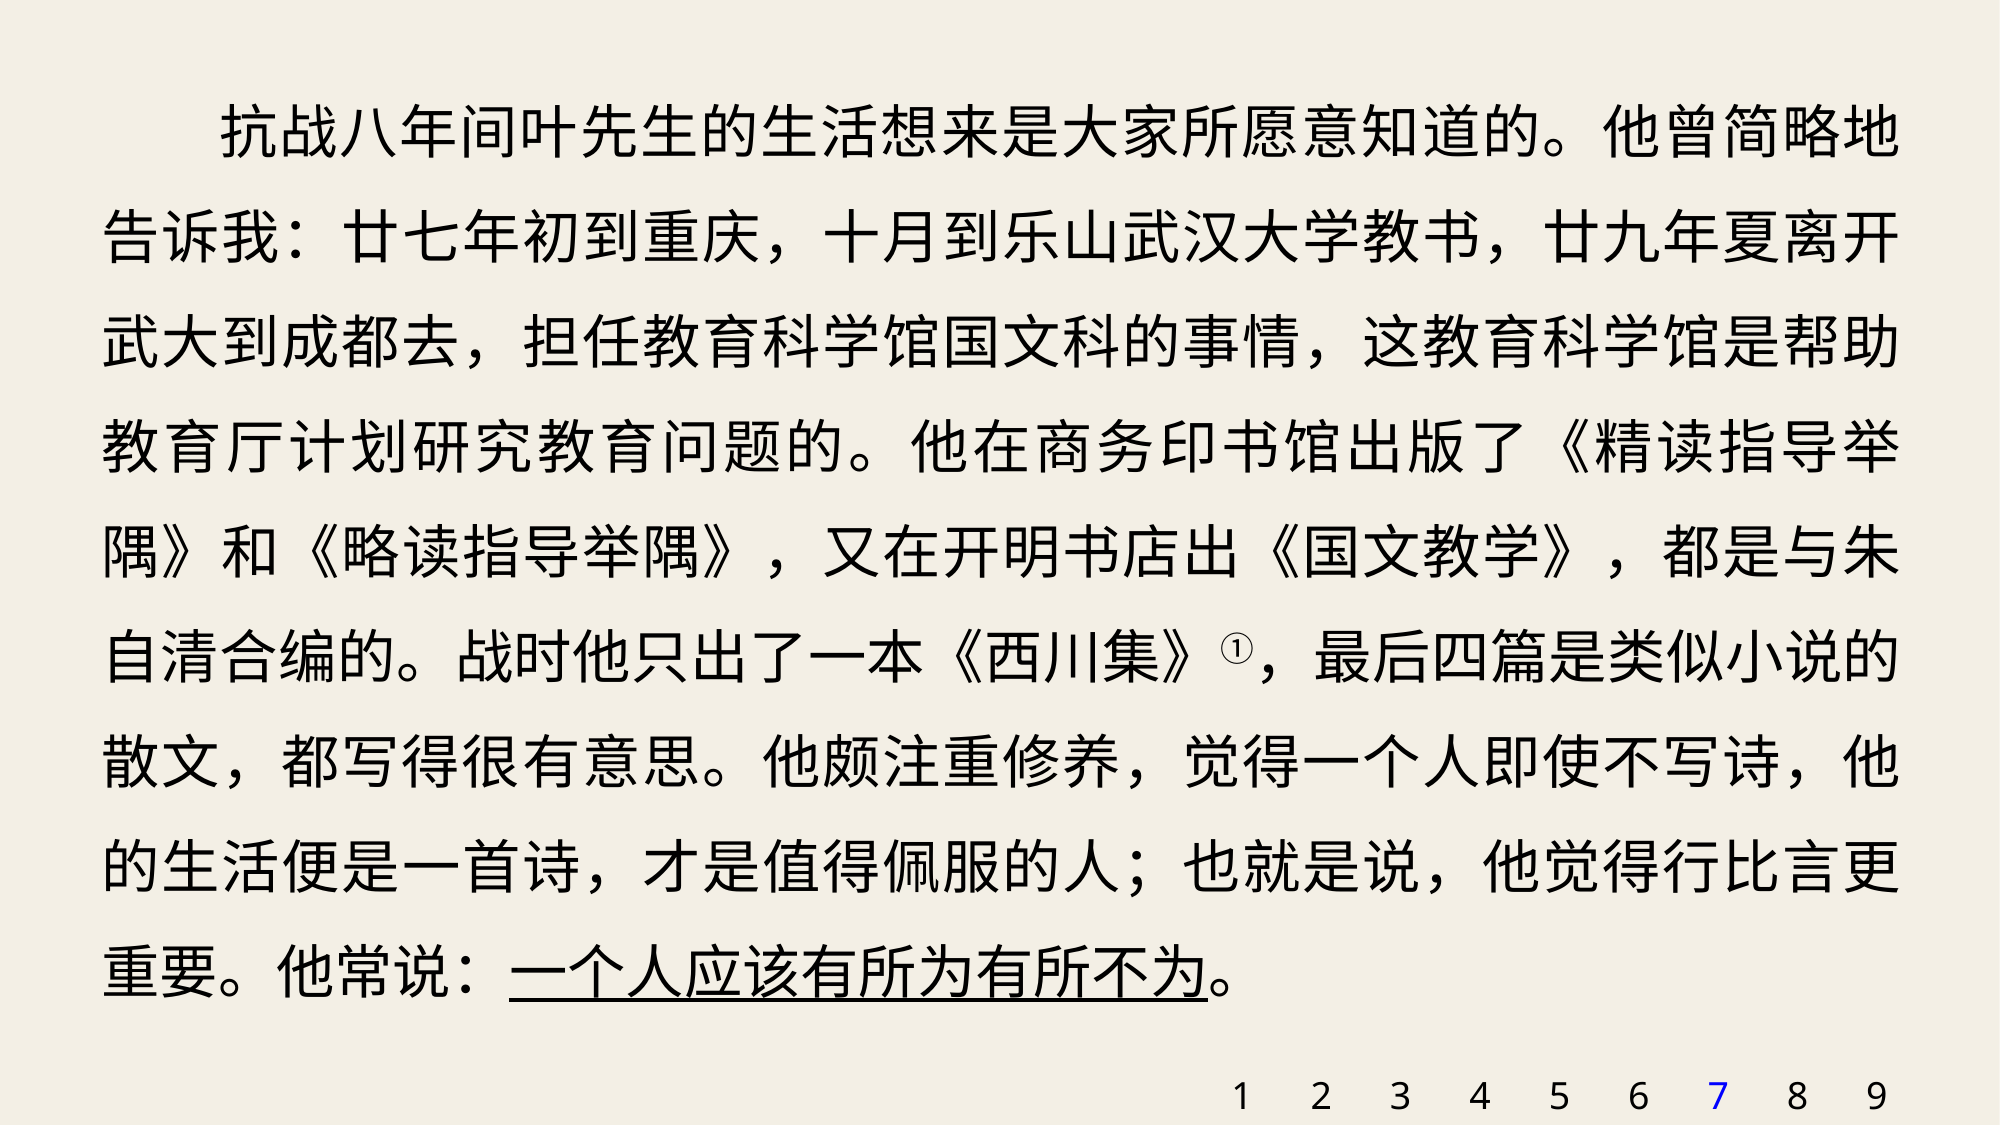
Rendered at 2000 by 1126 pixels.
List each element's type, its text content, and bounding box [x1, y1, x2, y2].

text_box 5 [1527, 1046, 1593, 1126]
text_box 抗战八年间叶先生的生活想来是大家所愿意知道的。他曾简略地告诉我：廿七年初到重庆，十月到乐山武汉大学教书，廿九年夏离开武大到成都去，担任教育科学馆国文科的事情，这教育科学馆是帮助教育厅计划研究教育问题的。他在商务印书馆出版了《精读指导举隅》和《略读指导举隅》，又在开明书店出《国文教学》，都是与朱自清合编的。战时他只出了一本《西川集》①，最后四篇是类似小说的散文，都写得很有意思。他颇注重修养，觉得一个人即使不写诗，他的生活便是一首诗，才是值得佩服的人；也就是说，他觉得行比言更重要。他常说：一个人应该有所为有所不为。 [81, 50, 1922, 1015]
text_box 9 [1844, 1046, 1910, 1126]
text_box 7 [1685, 1046, 1751, 1126]
text_box 6 [1606, 1046, 1672, 1126]
text_box 2 [1288, 1046, 1354, 1126]
text_box 8 [1765, 1046, 1830, 1126]
text_box 3 [1368, 1046, 1434, 1126]
text_box 4 [1447, 1046, 1513, 1126]
text_box 1 [1209, 1046, 1275, 1126]
